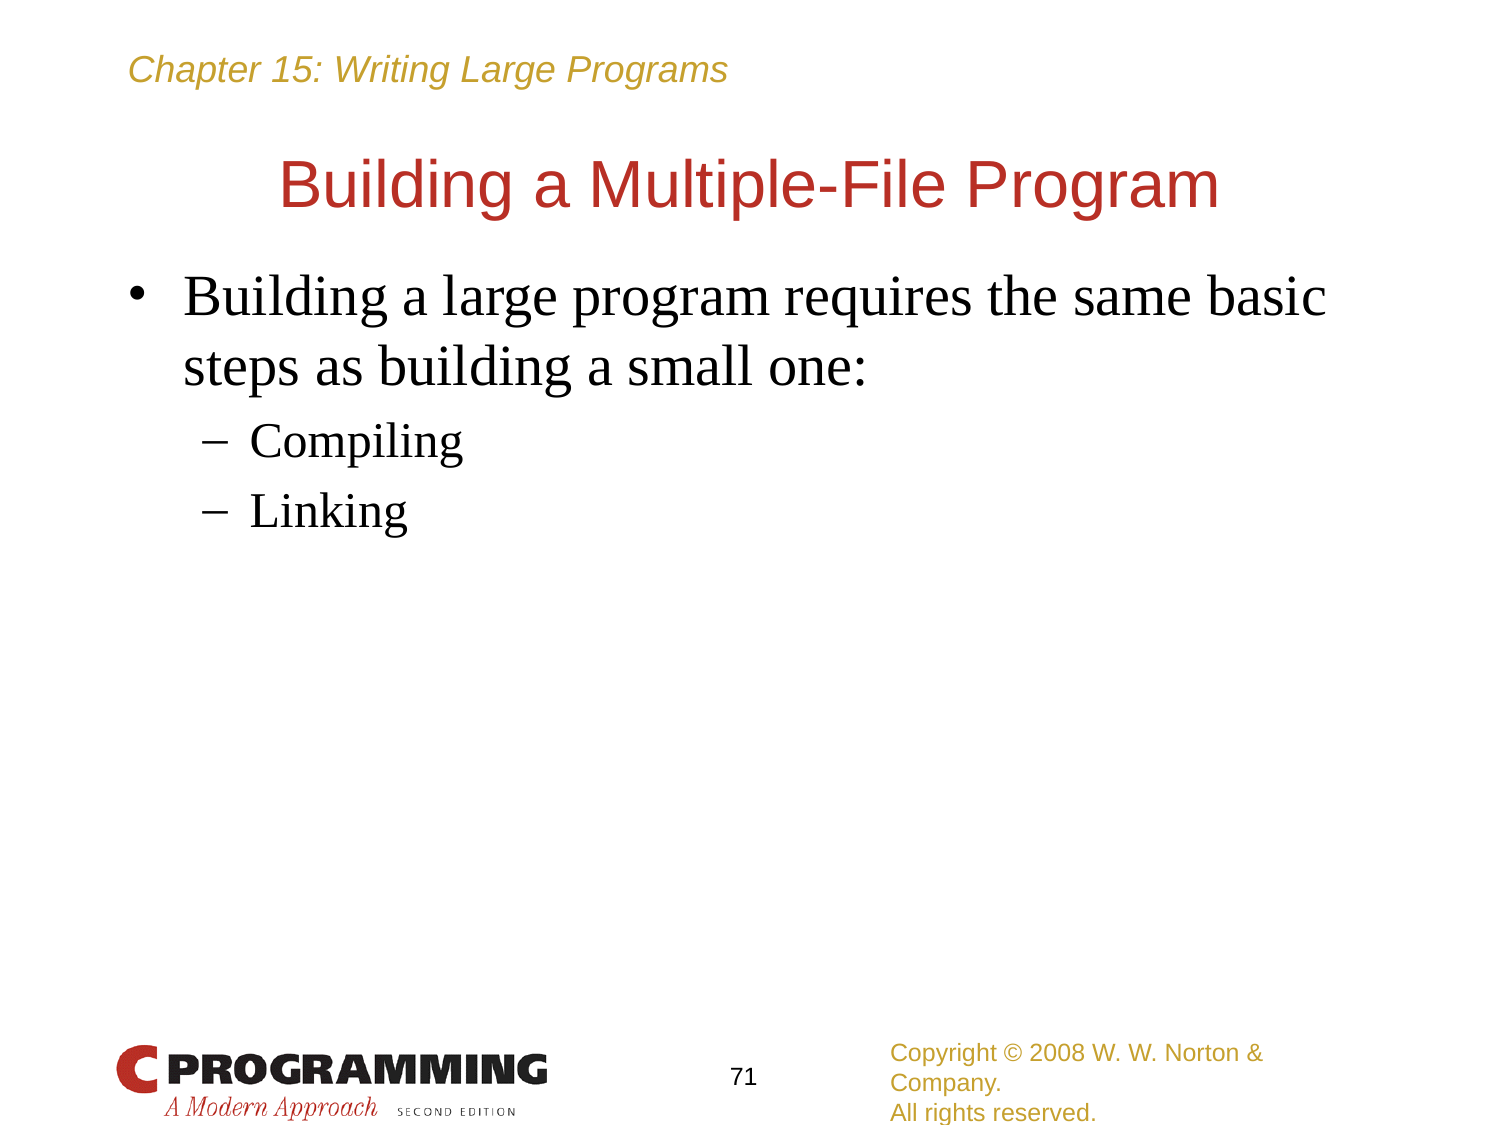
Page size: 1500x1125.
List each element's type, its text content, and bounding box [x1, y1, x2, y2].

list Building a large program requires the same basic steps as building a small one: Compiling Linking [112, 249, 1388, 1038]
text_box ‹#› [687, 1050, 800, 1100]
text_box Copyright © 2008 W. W. Norton & Company. All rights reserved. [874, 1043, 1388, 1119]
title Building a Multiple-File Program [112, 125, 1388, 238]
picture [112, 1041, 550, 1123]
